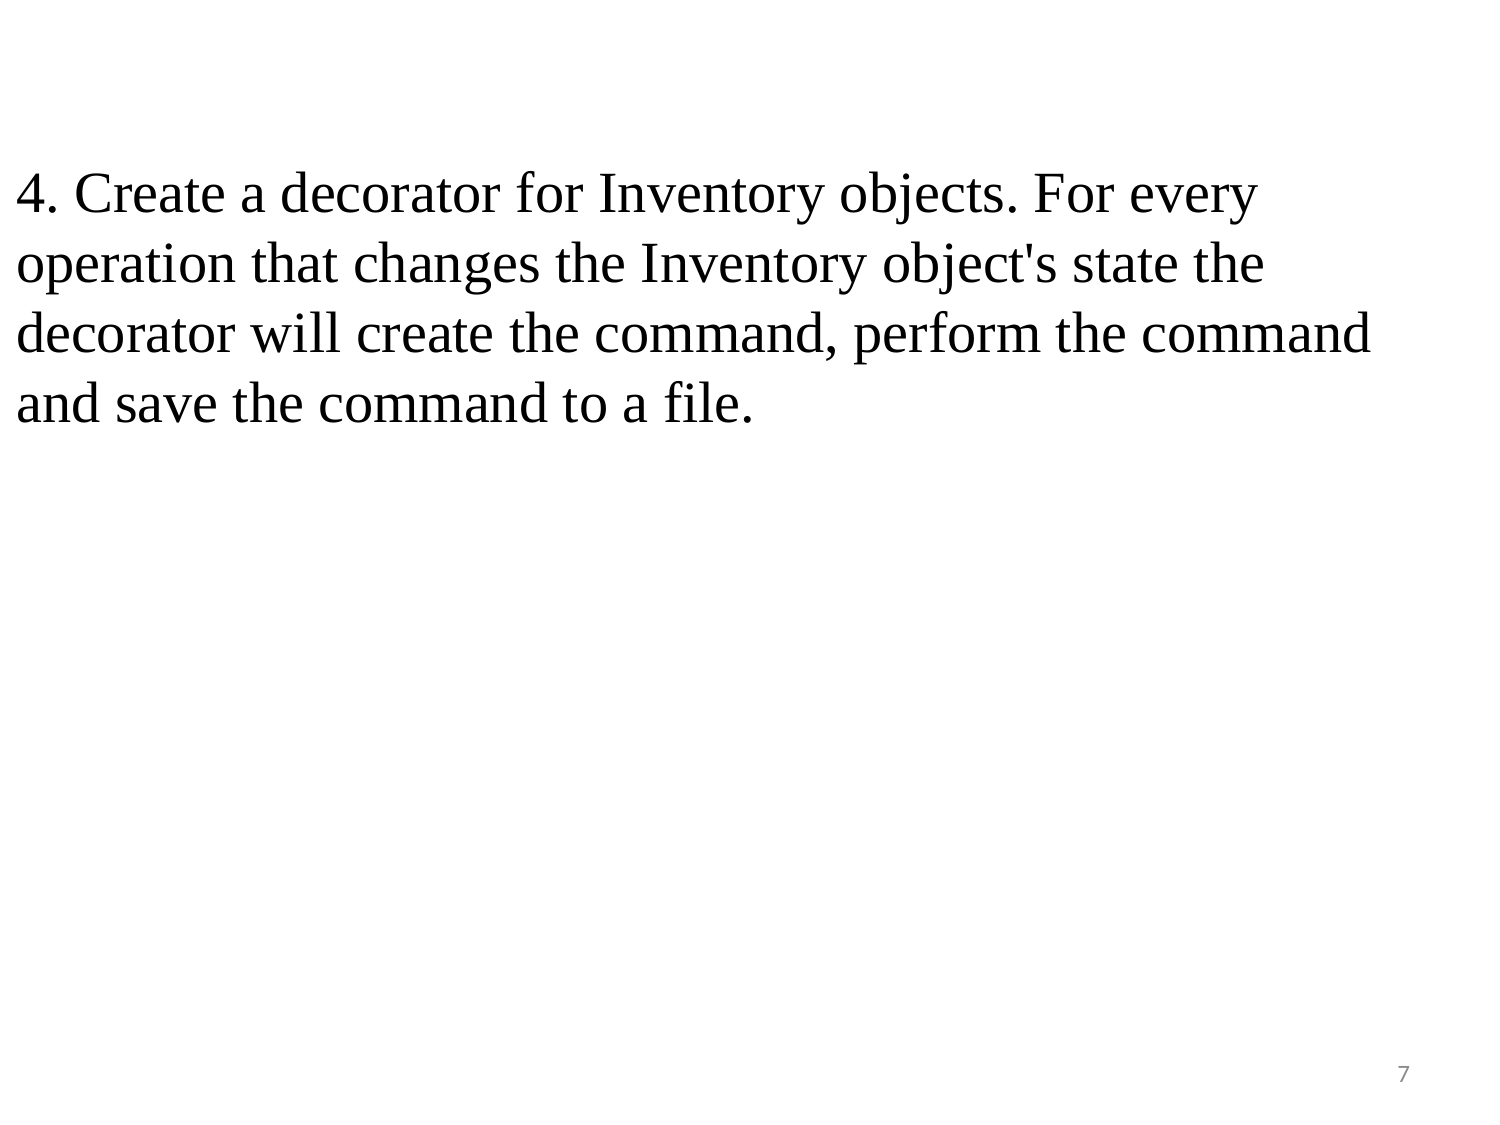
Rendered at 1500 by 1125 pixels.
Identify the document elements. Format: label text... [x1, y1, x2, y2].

text_box 4. Create a decorator for Inventory objects. For every operation that changes the Inventory object's state the decorator will create the command, perform the command and save the command to a file. [1, 7, 1443, 442]
slide_number 7 [1074, 1042, 1425, 1103]
